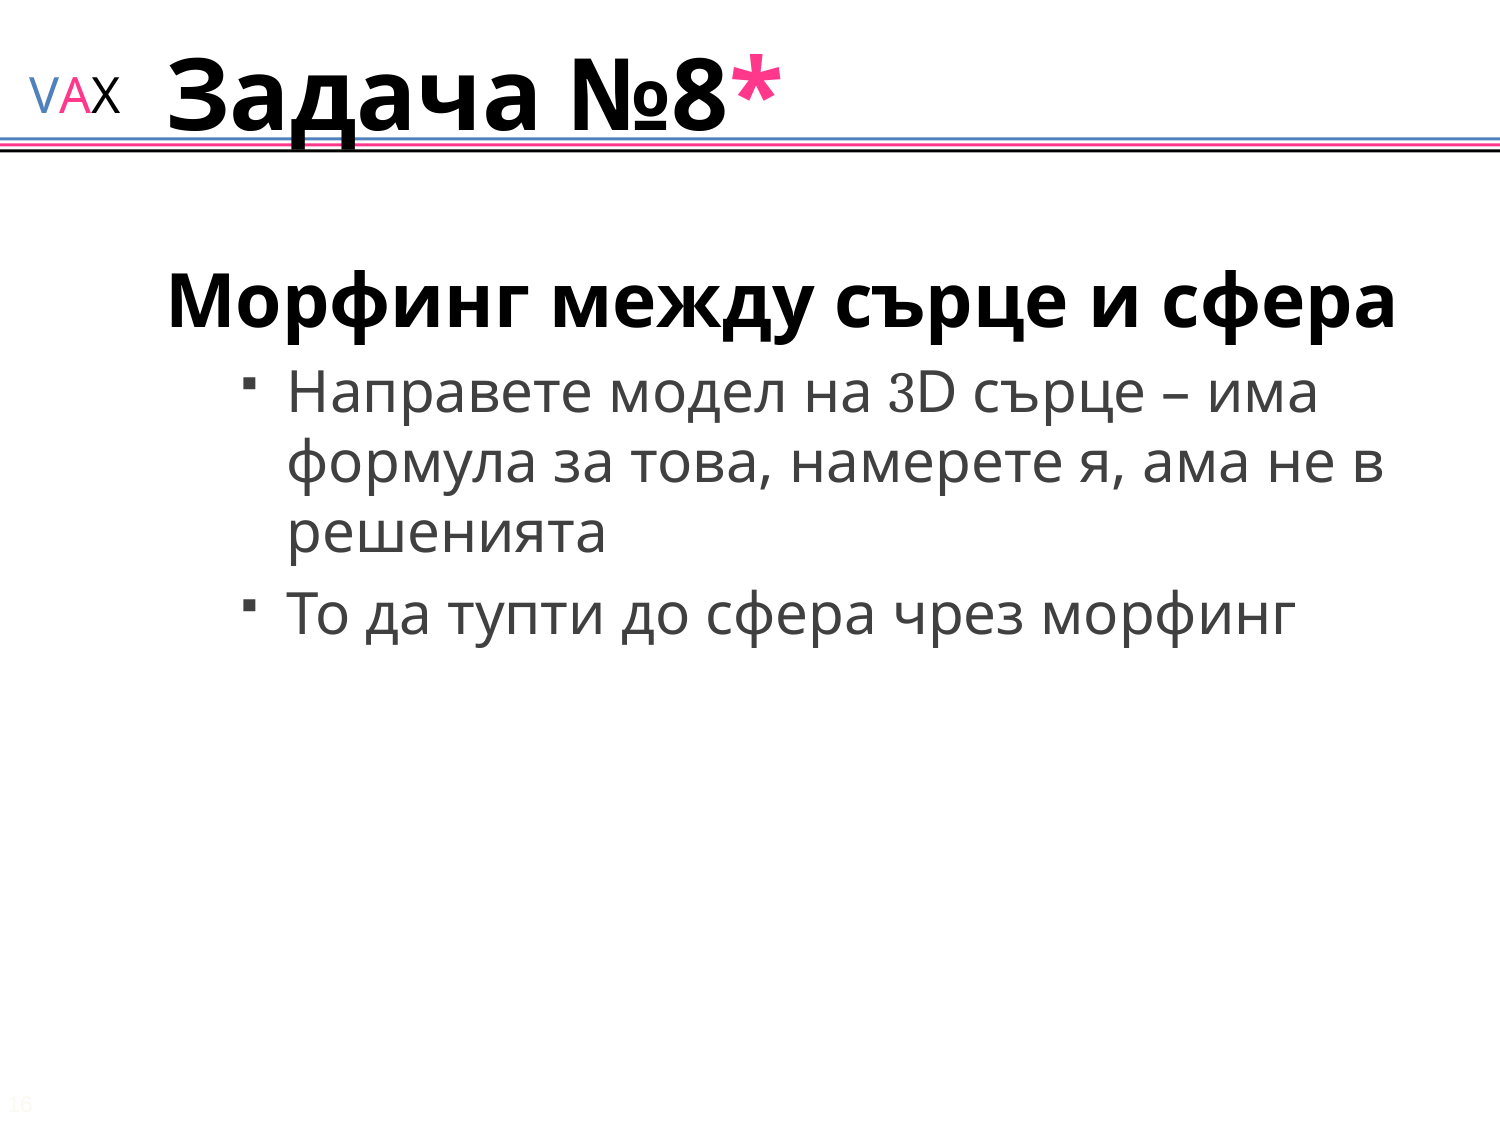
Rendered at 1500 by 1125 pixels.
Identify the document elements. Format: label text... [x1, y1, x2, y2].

title Задача №8* [0, 37, 1500, 144]
list Морфинг между сърце и сфера Направете модел на 3D сърце – има формула за това, намерете я, ама не в решенията То да тупти до сфера чрез морфинг [150, 200, 1488, 1113]
